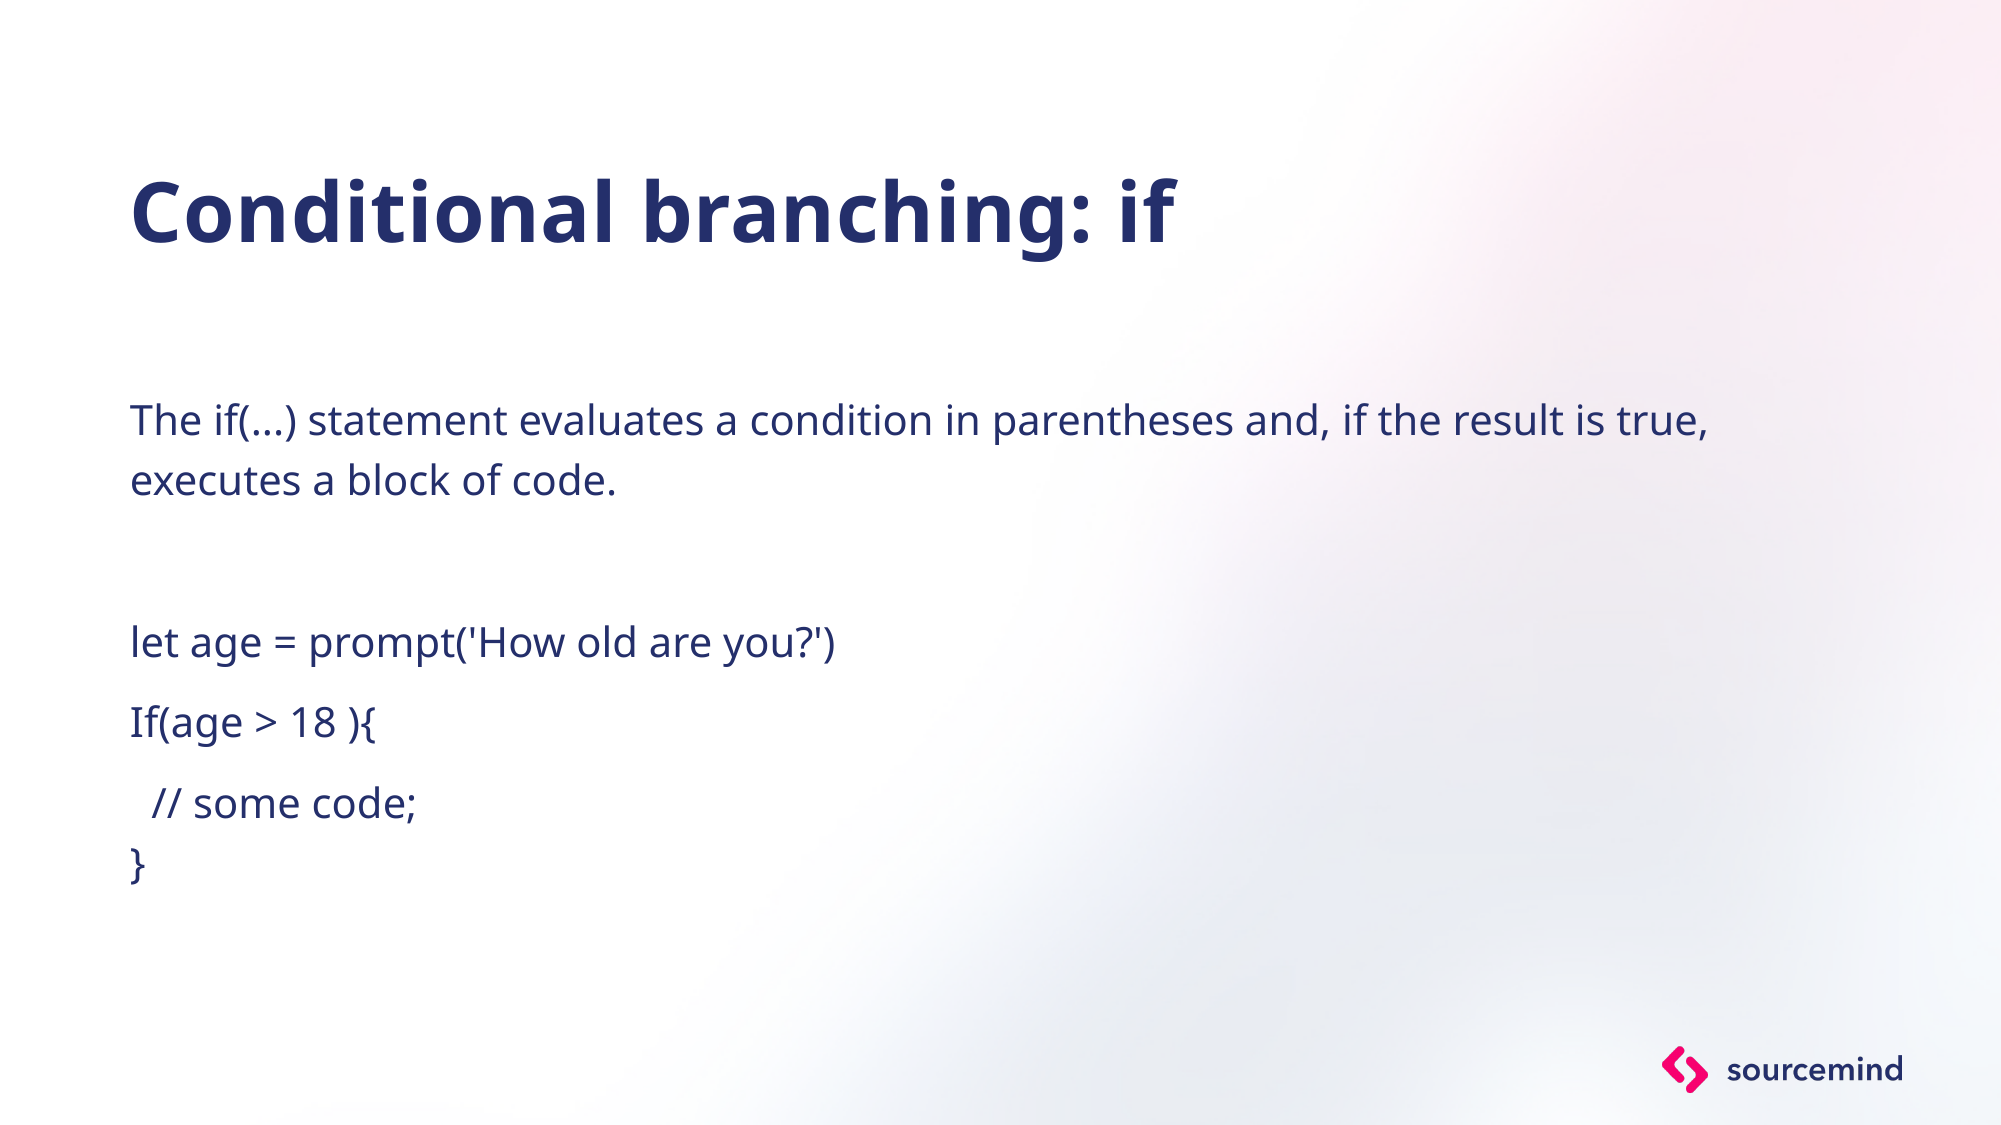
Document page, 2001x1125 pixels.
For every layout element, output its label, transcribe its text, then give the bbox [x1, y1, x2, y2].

picture [1661, 1045, 1902, 1094]
title Conditional branching: if [114, 151, 1869, 376]
list The if(...) statement evaluates a condition in parentheses and, if the result is true, executes a block of code. let age = prompt('How old are you?') If(age > 18 ){ // some code; } [114, 376, 1869, 973]
